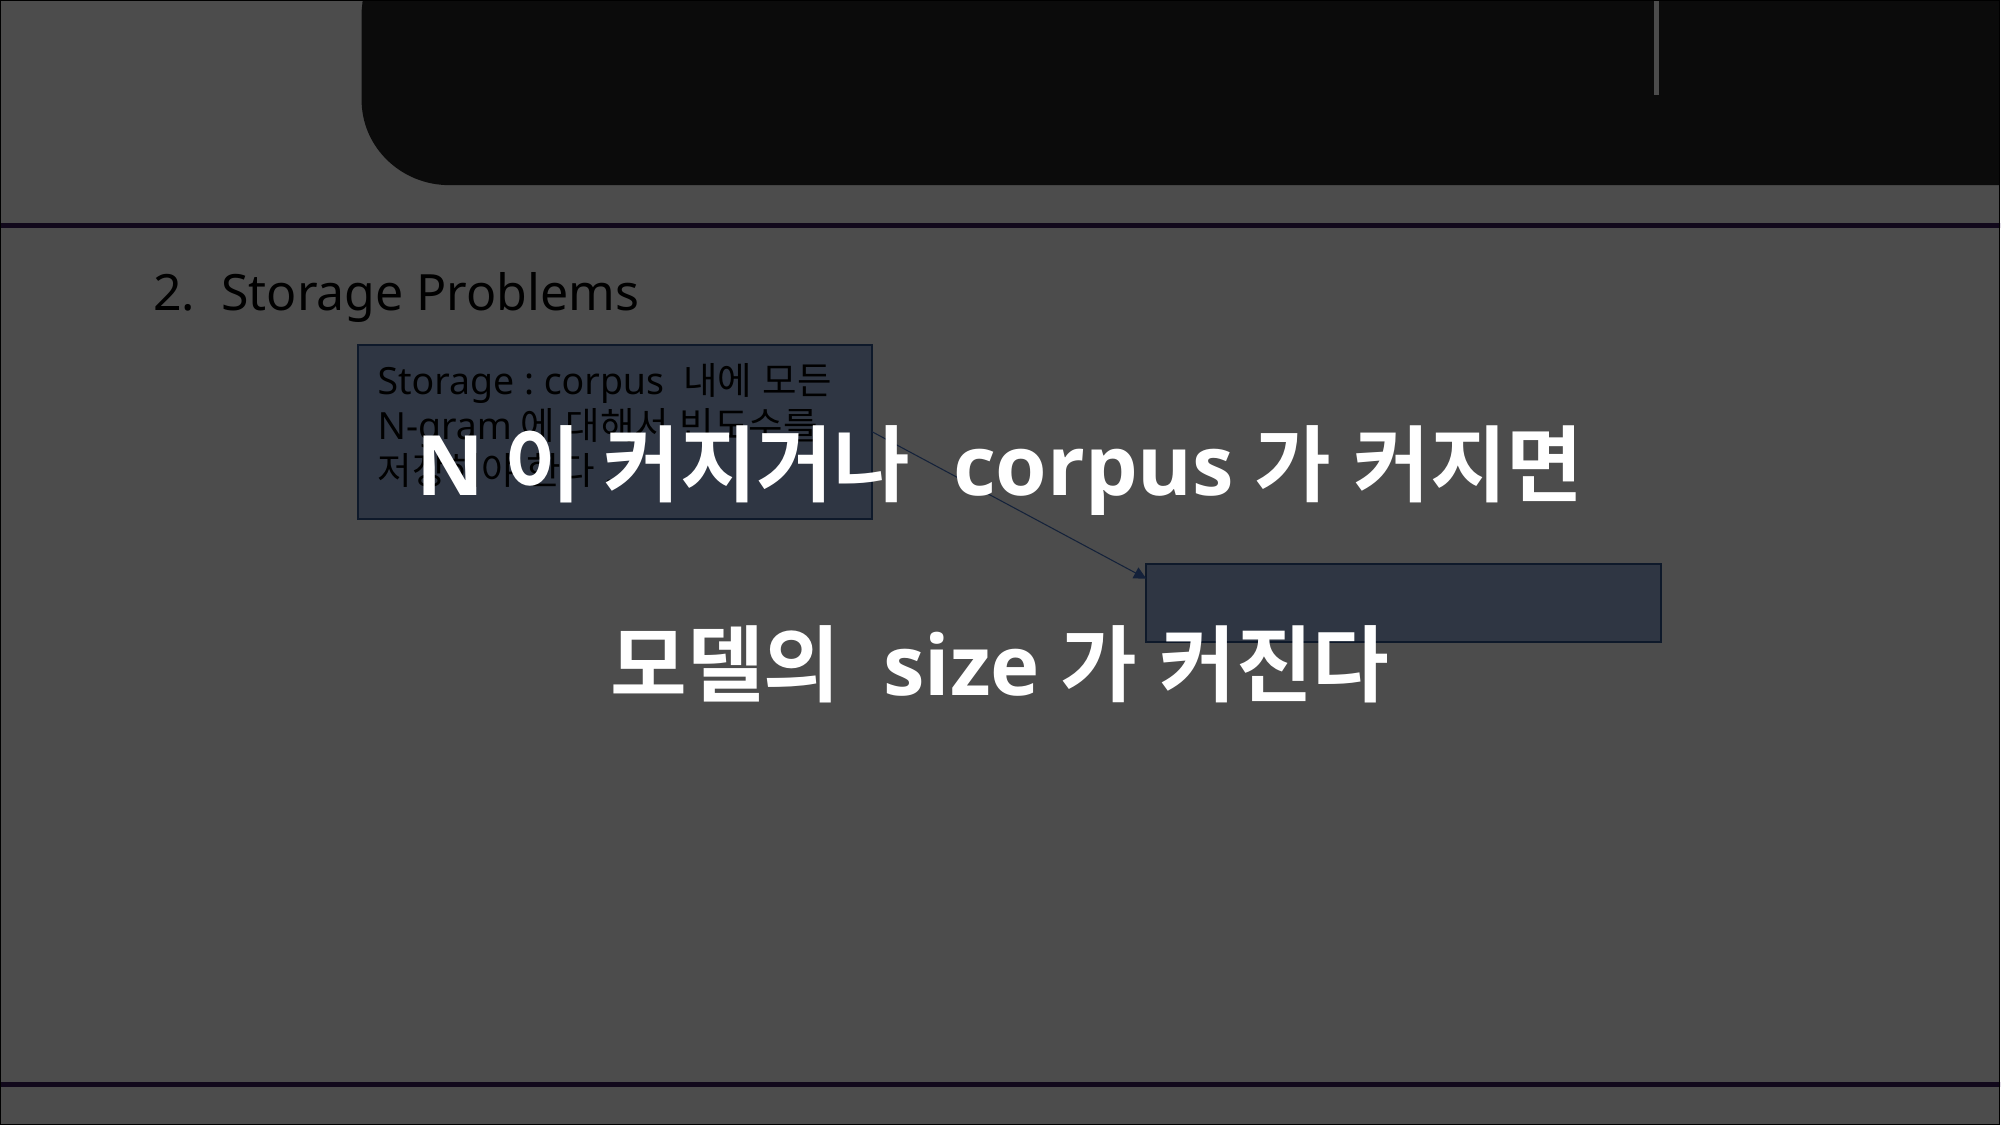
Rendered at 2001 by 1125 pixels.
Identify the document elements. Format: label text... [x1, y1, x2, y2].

text_box N이 커지거나 corpus가 커지면 모델의 size가 커진다 [0, 0, 2000, 1125]
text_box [872, 431, 1147, 579]
